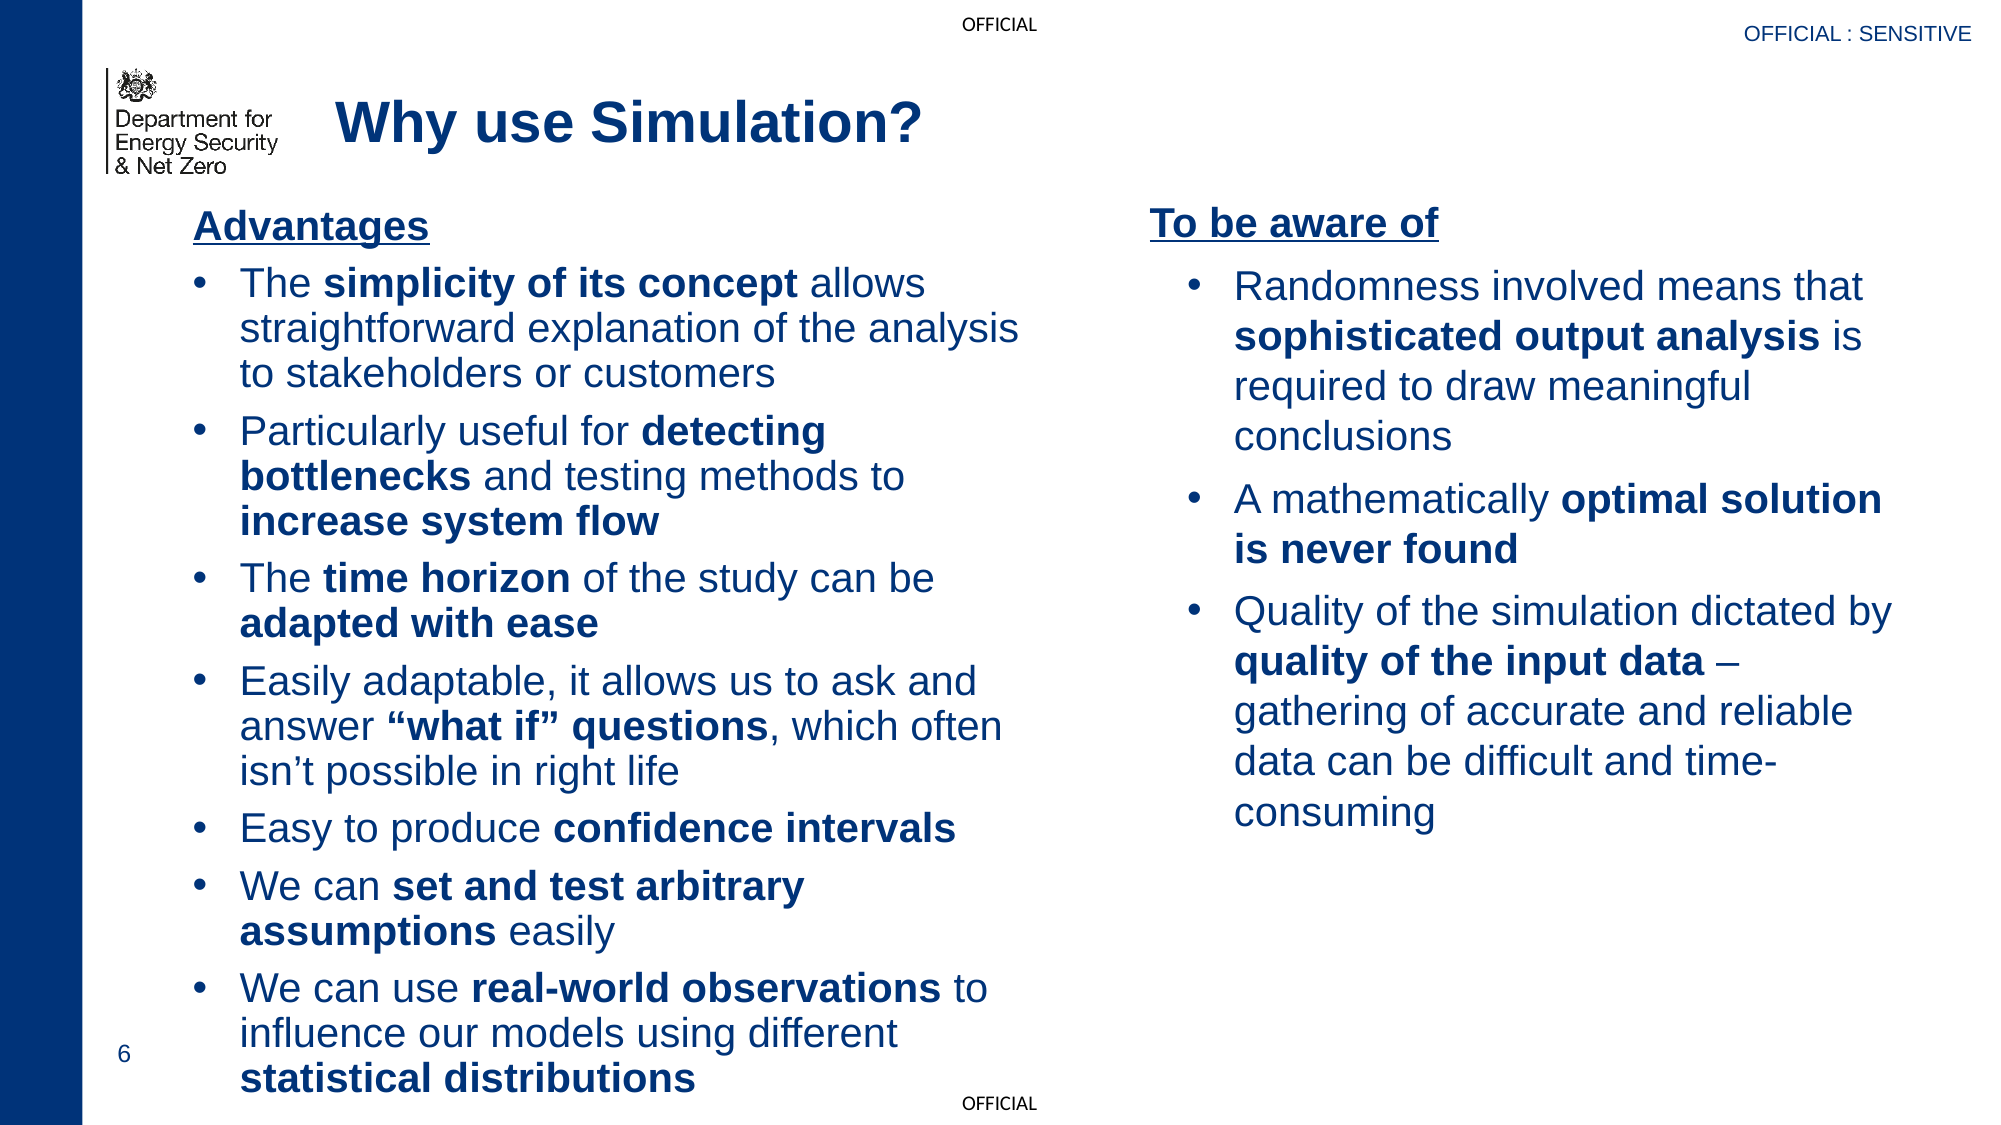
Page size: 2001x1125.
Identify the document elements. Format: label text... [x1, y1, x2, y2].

picture [106, 68, 278, 174]
title Why use Simulation? [320, 30, 1439, 163]
text_box OFFICIAL : SENSITIVE [1645, 12, 1988, 49]
text_box To be aware of Randomness involved means that sophisticated output analysis is required to draw meaningful conclusions A mathematically optimal solution is never found Quality of the simulation dictated by quality of the input data – gathering of accurate and reliable data can be difficult and time-consuming [1134, 194, 1931, 957]
text_box Advantages The simplicity of its concept allows straightforward explanation of the analysis to stakeholders or customers Particularly useful for detecting bottlenecks and testing methods to increase system flow The time horizon of the study can be adapted with ease Easily adaptable, it allows us to ask and answer “what if” questions, which often isn’t possible in right life Easy to produce confidence intervals We can set and test arbitrary assumptions easily We can use real-world observations to influence our models using different statistical distributions [177, 197, 1057, 1110]
